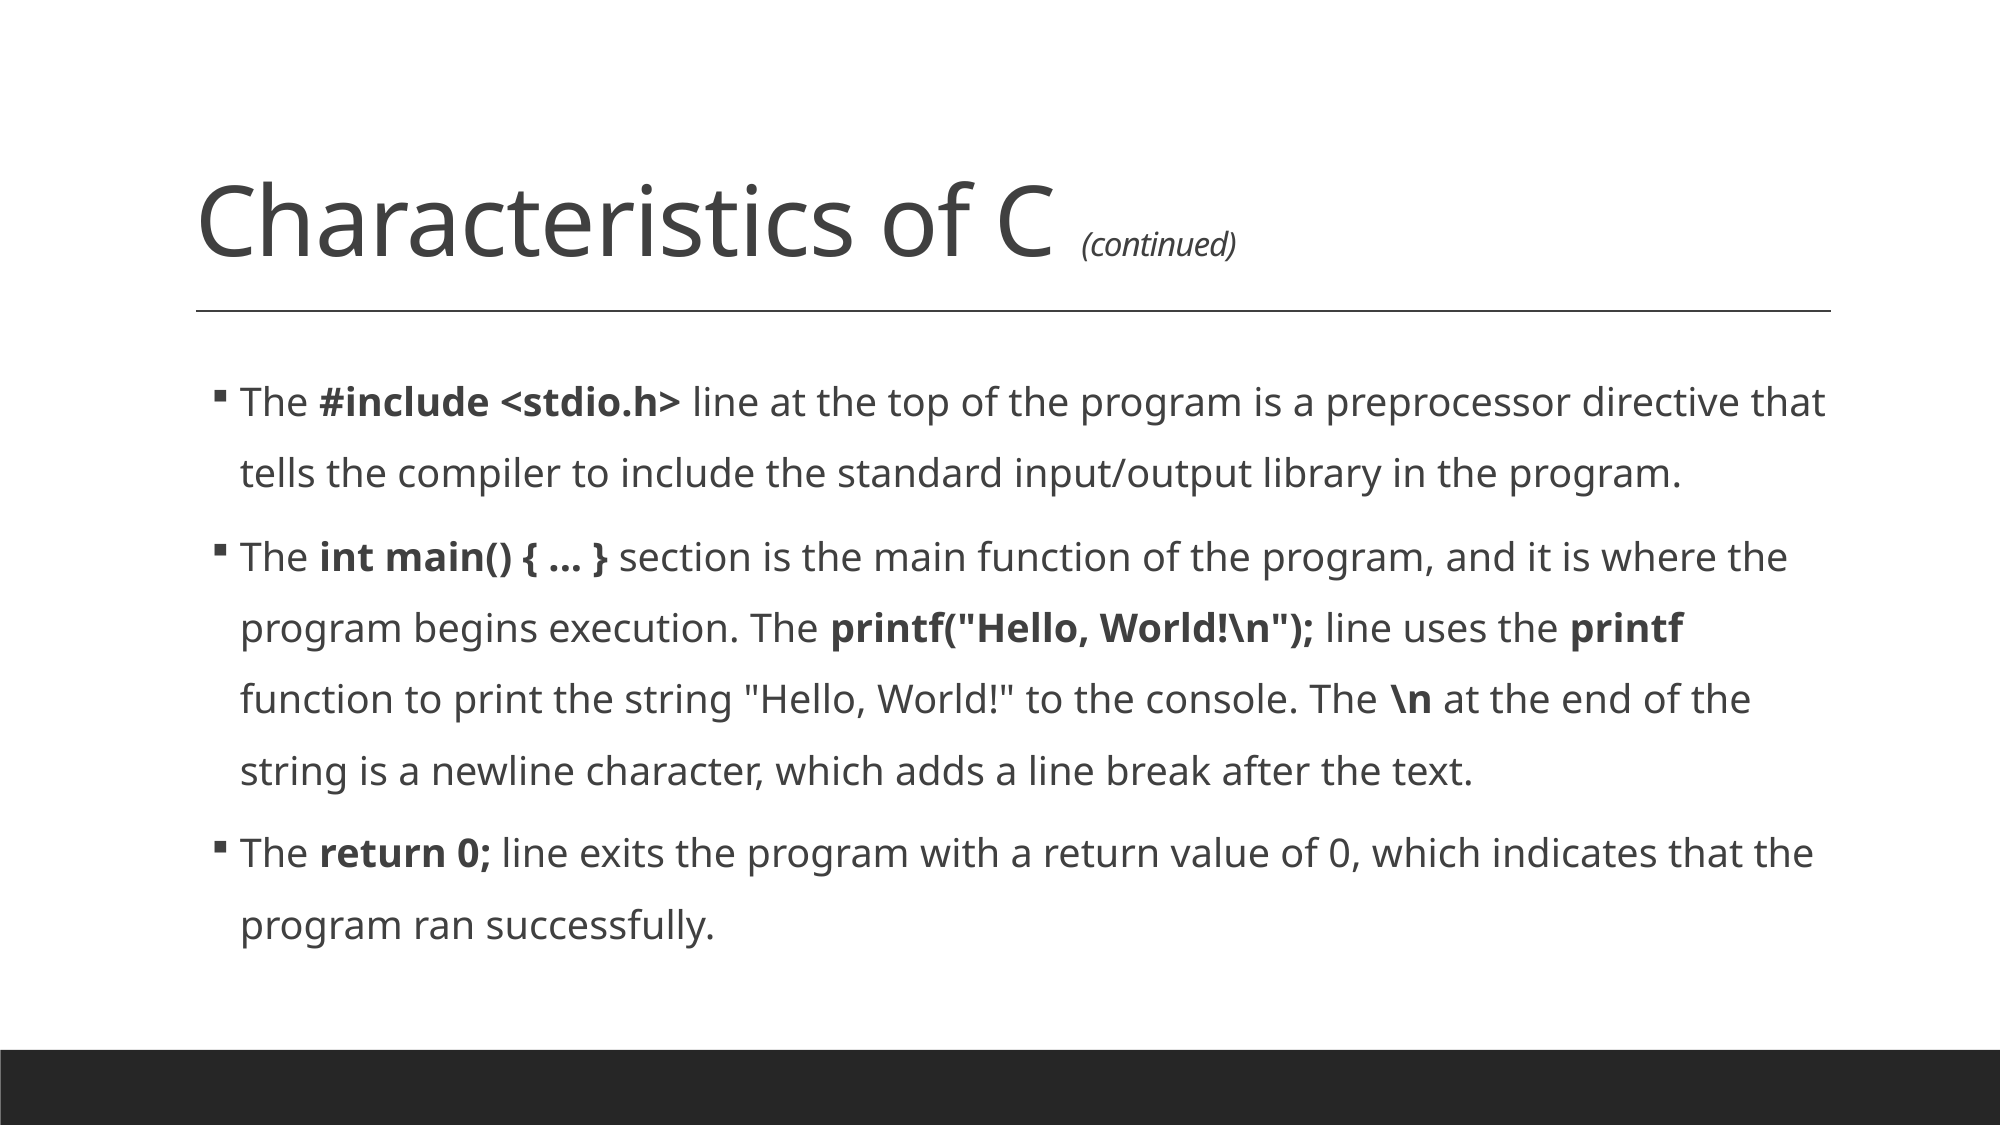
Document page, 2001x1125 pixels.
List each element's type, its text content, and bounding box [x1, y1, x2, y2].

title Characteristics of C (continued) [180, 47, 1830, 285]
list The #include <stdio.h> line at the top of the program is a preprocessor directive that tells the compiler to include the standard input/output library in the program. The int main() { ... } section is the main function of the program, and it is where the program begins execution. The printf("Hello, World!\n"); line uses the printf function to print the string "Hello, World!" to the console. The \n at the end of the string is a newline character, which adds a line break after the text. The return 0; line exits the program with a return value of 0, which indicates that the program ran successfully. [180, 345, 1830, 963]
